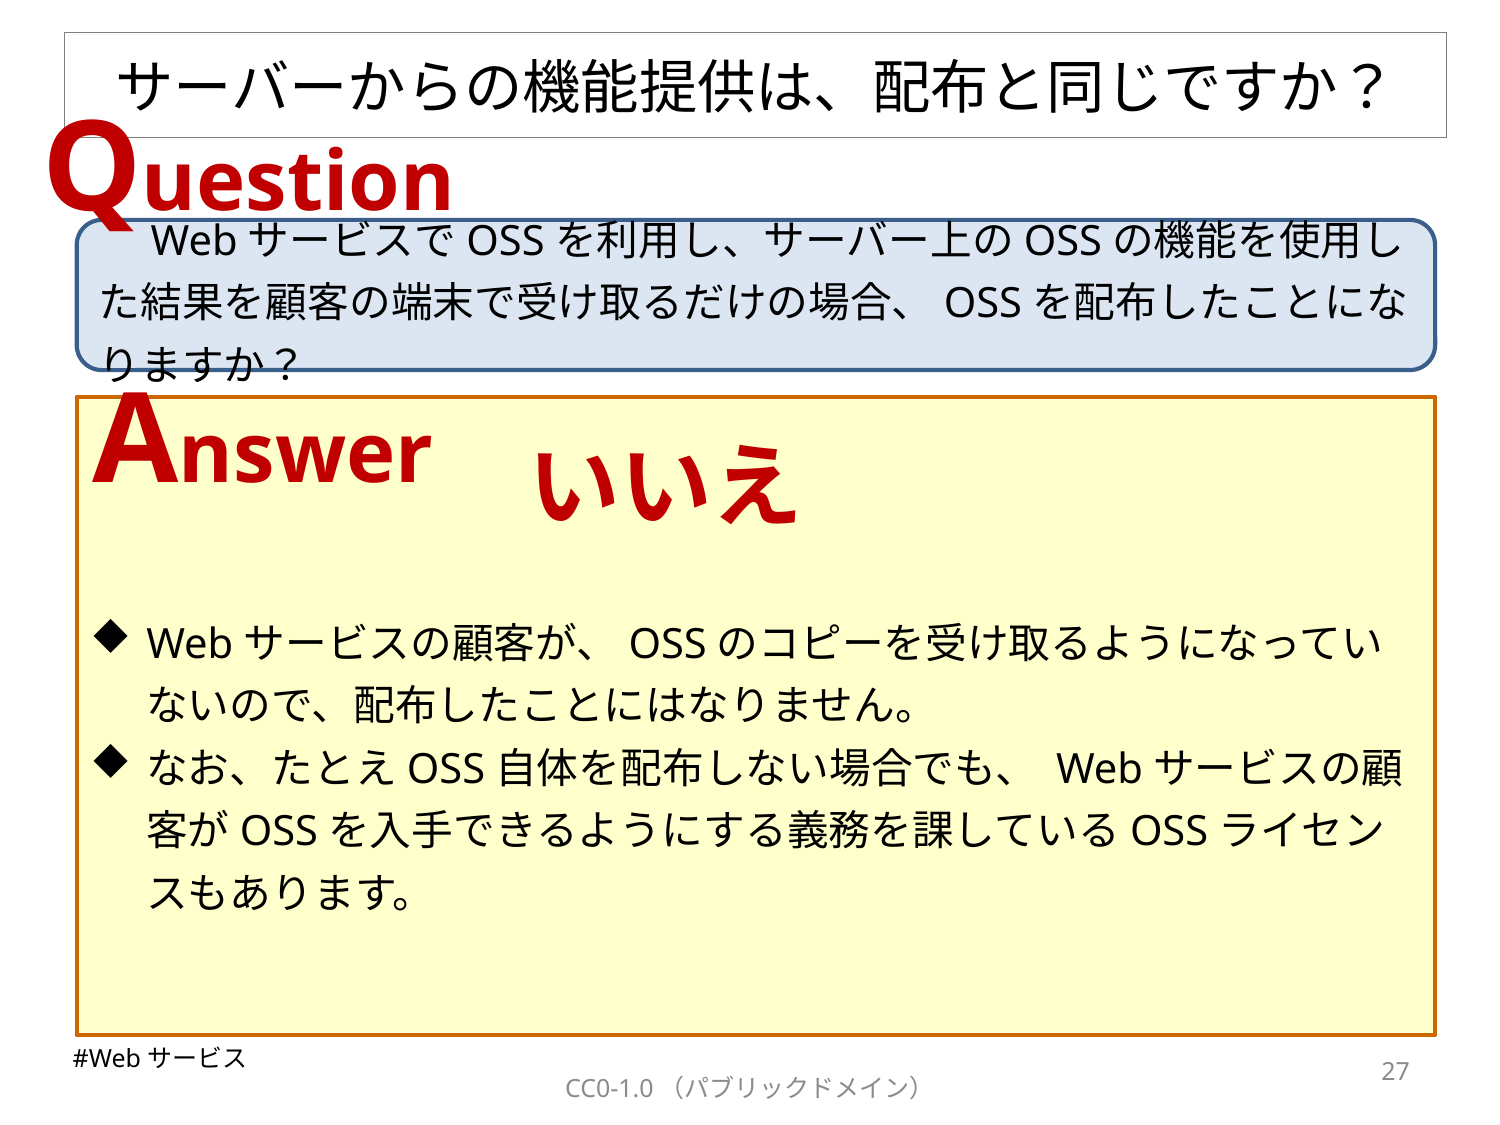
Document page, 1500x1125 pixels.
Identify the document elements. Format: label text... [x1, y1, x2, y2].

text_box #Webサービス [57, 1035, 262, 1080]
text_box いいえ [513, 420, 1128, 545]
list Webサービスの顧客が、OSSのコピーを受け取るようになっていないので、配布したことにはなりません。 なお、たとえOSS自体を配布しない場合でも、 Webサービスの顧客がOSSを入手できるようにする義務を課しているOSSライセンスもあります。 [75, 596, 1436, 1035]
text_box WebサービスでOSSを利用し、サーバー上のOSSの機能を使用した結果を顧客の端末で受け取るだけの場合、OSSを配布したことになりますか？ [74, 217, 1438, 373]
text_box Answer [77, 349, 449, 515]
title サーバーからの機能提供は、配布と同じですか？ [64, 32, 1447, 138]
footer CC0-1.0（パブリックドメイン） [512, 1057, 988, 1118]
text_box [75, 395, 1437, 1037]
slide_number 26 [1074, 1042, 1425, 1103]
text_box Question [27, 78, 471, 243]
